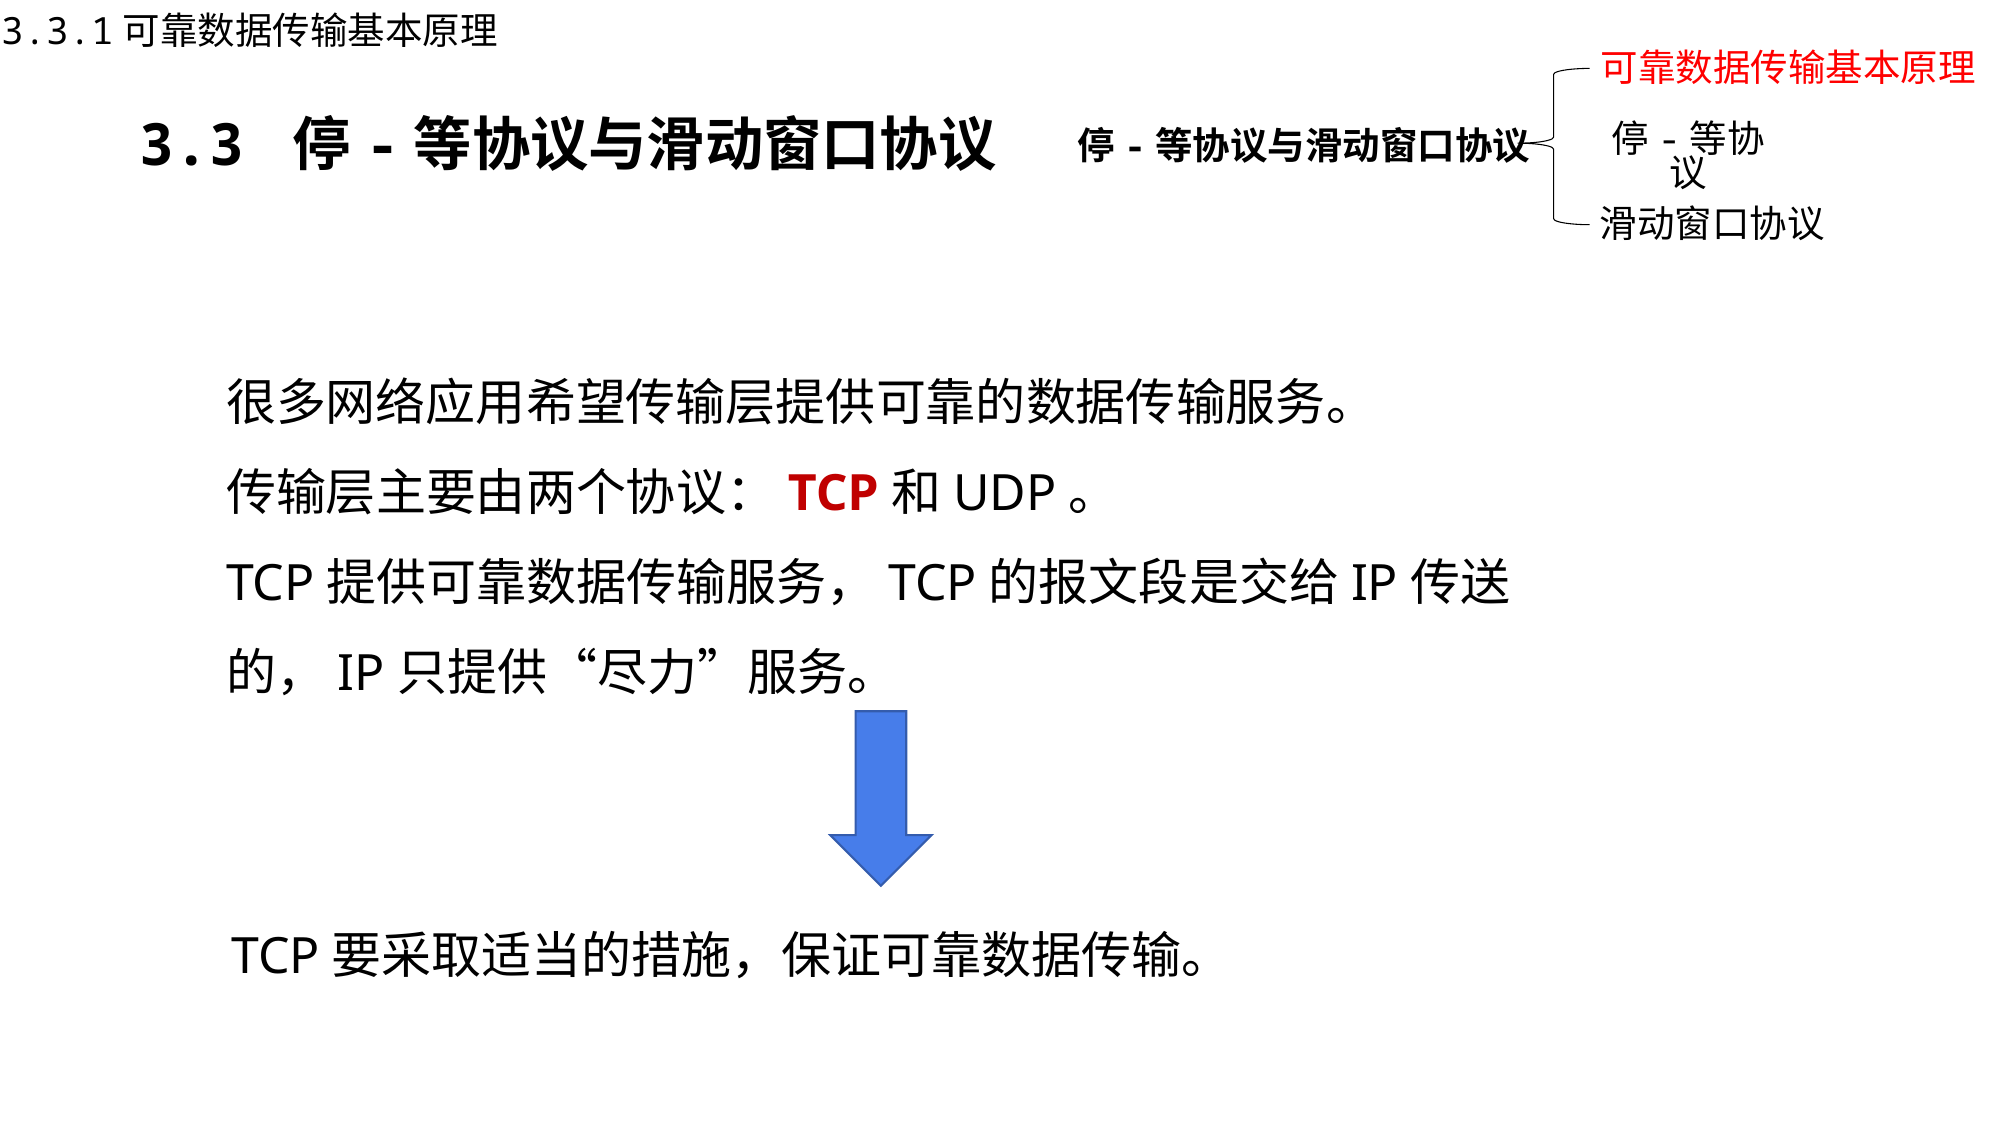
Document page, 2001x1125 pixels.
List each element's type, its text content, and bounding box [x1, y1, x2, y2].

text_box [1069, 48, 1993, 254]
text_box 3.3 停-等协议与滑动窗口协议 [120, 97, 1069, 187]
text_box 3.3.1可靠数据传输基本原理 [0, 0, 513, 60]
text_box [827, 710, 935, 885]
text_box TCP要采取适当的措施，保证可靠数据传输。 [216, 885, 1365, 991]
text_box 很多网络应用希望传输层提供可靠的数据传输服务。 传输层主要由两个协议：TCP和UDP。 TCP提供可靠数据传输服务，TCP的报文段是交给IP传送的，IP只提供“尽力”服务。 [211, 332, 1539, 708]
